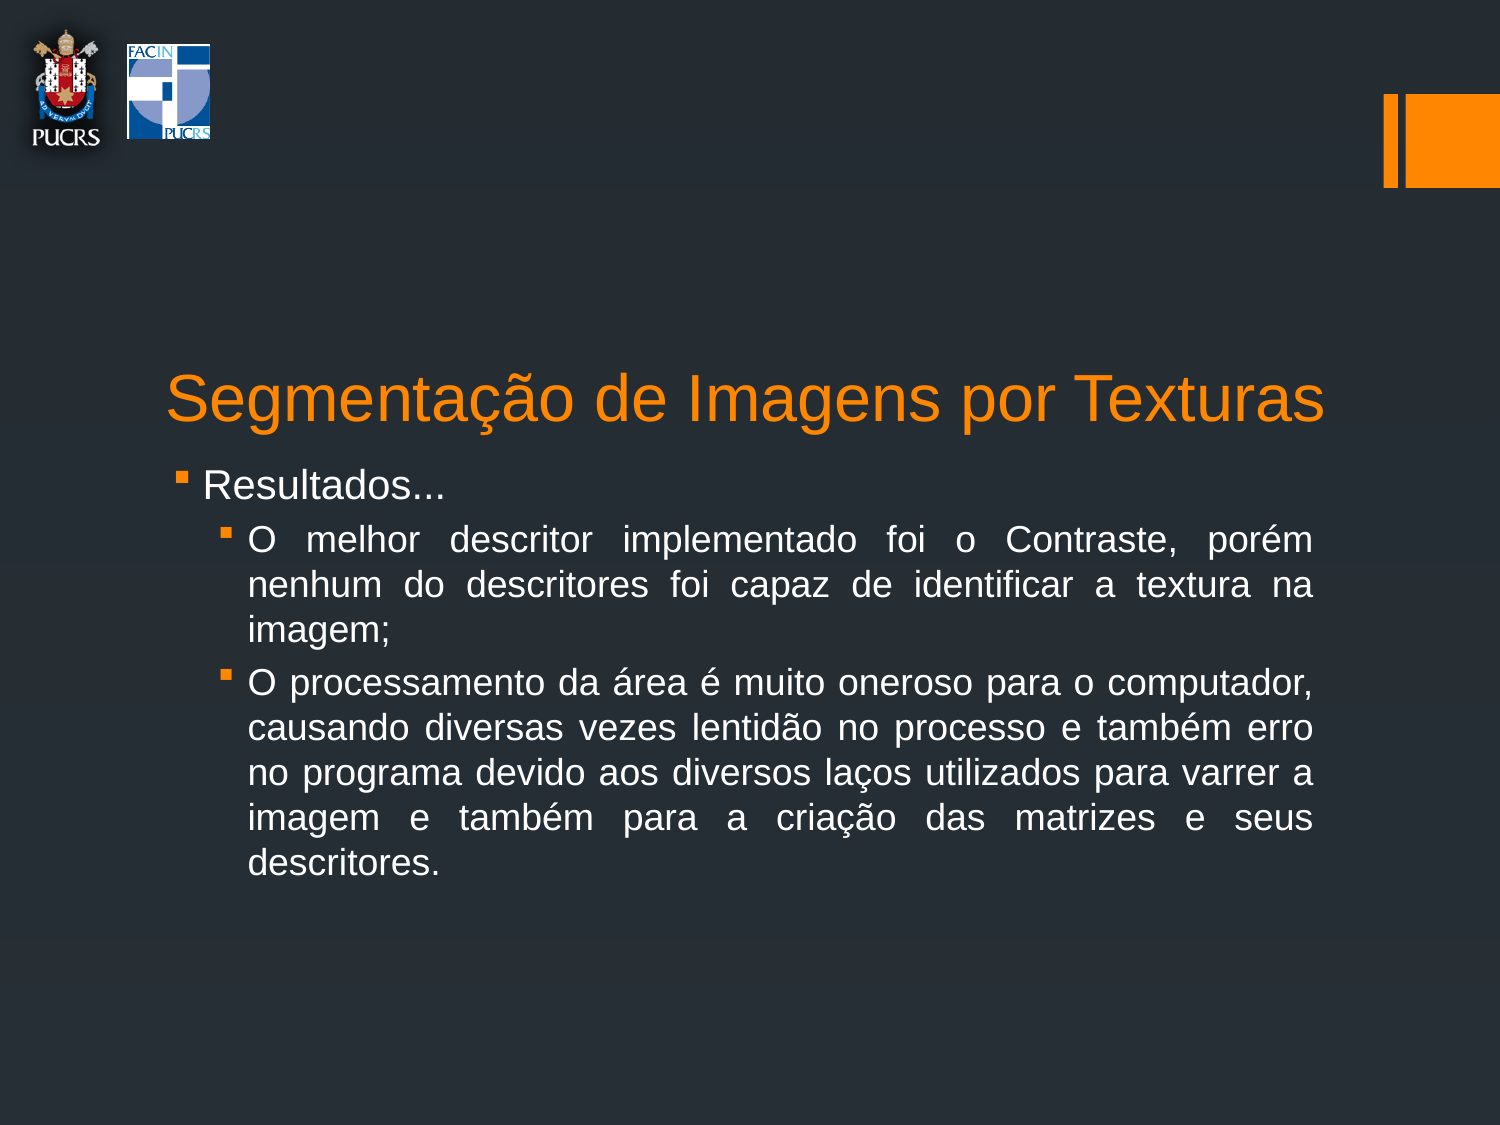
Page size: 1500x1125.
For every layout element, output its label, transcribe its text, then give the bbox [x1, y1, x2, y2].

title Segmentação de Imagens por Texturas [150, 253, 1350, 443]
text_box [8, 0, 211, 174]
list Resultados... O melhor descritor implementado foi o Contraste, porém nenhum do descritores foi capaz de identificar a textura na imagem; O processamento da área é muito oneroso para o computador, causando diversas vezes lentidão no processo e também erro no programa devido aos diversos laços utilizados para varrer a imagem e também para a criação das matrizes e seus descritores. [150, 450, 1329, 1040]
